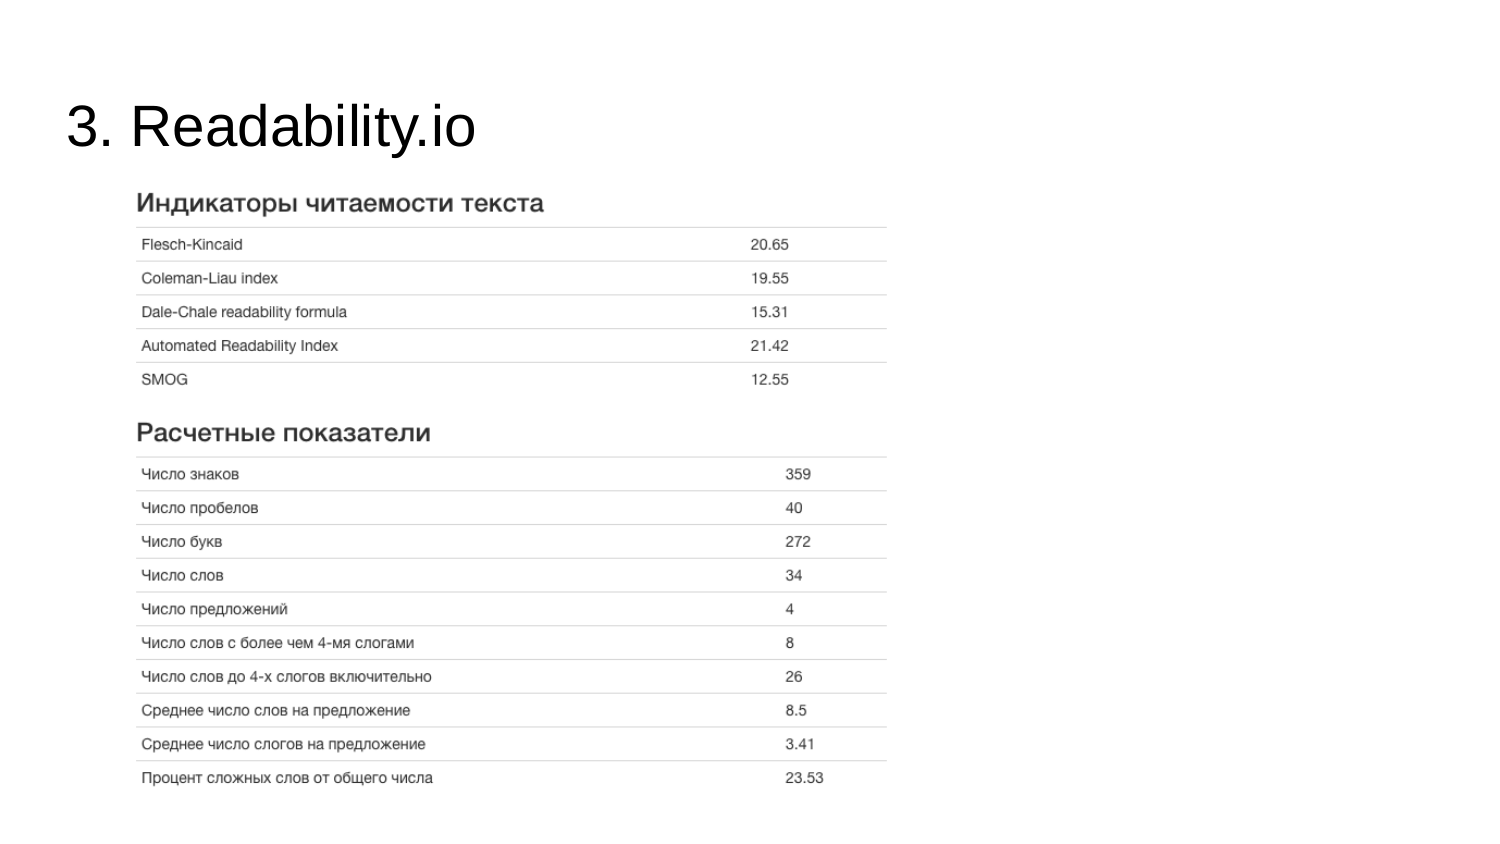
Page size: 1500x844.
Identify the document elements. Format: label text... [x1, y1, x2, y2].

title 3. Readability.io [51, 72, 1449, 167]
picture [110, 179, 913, 807]
